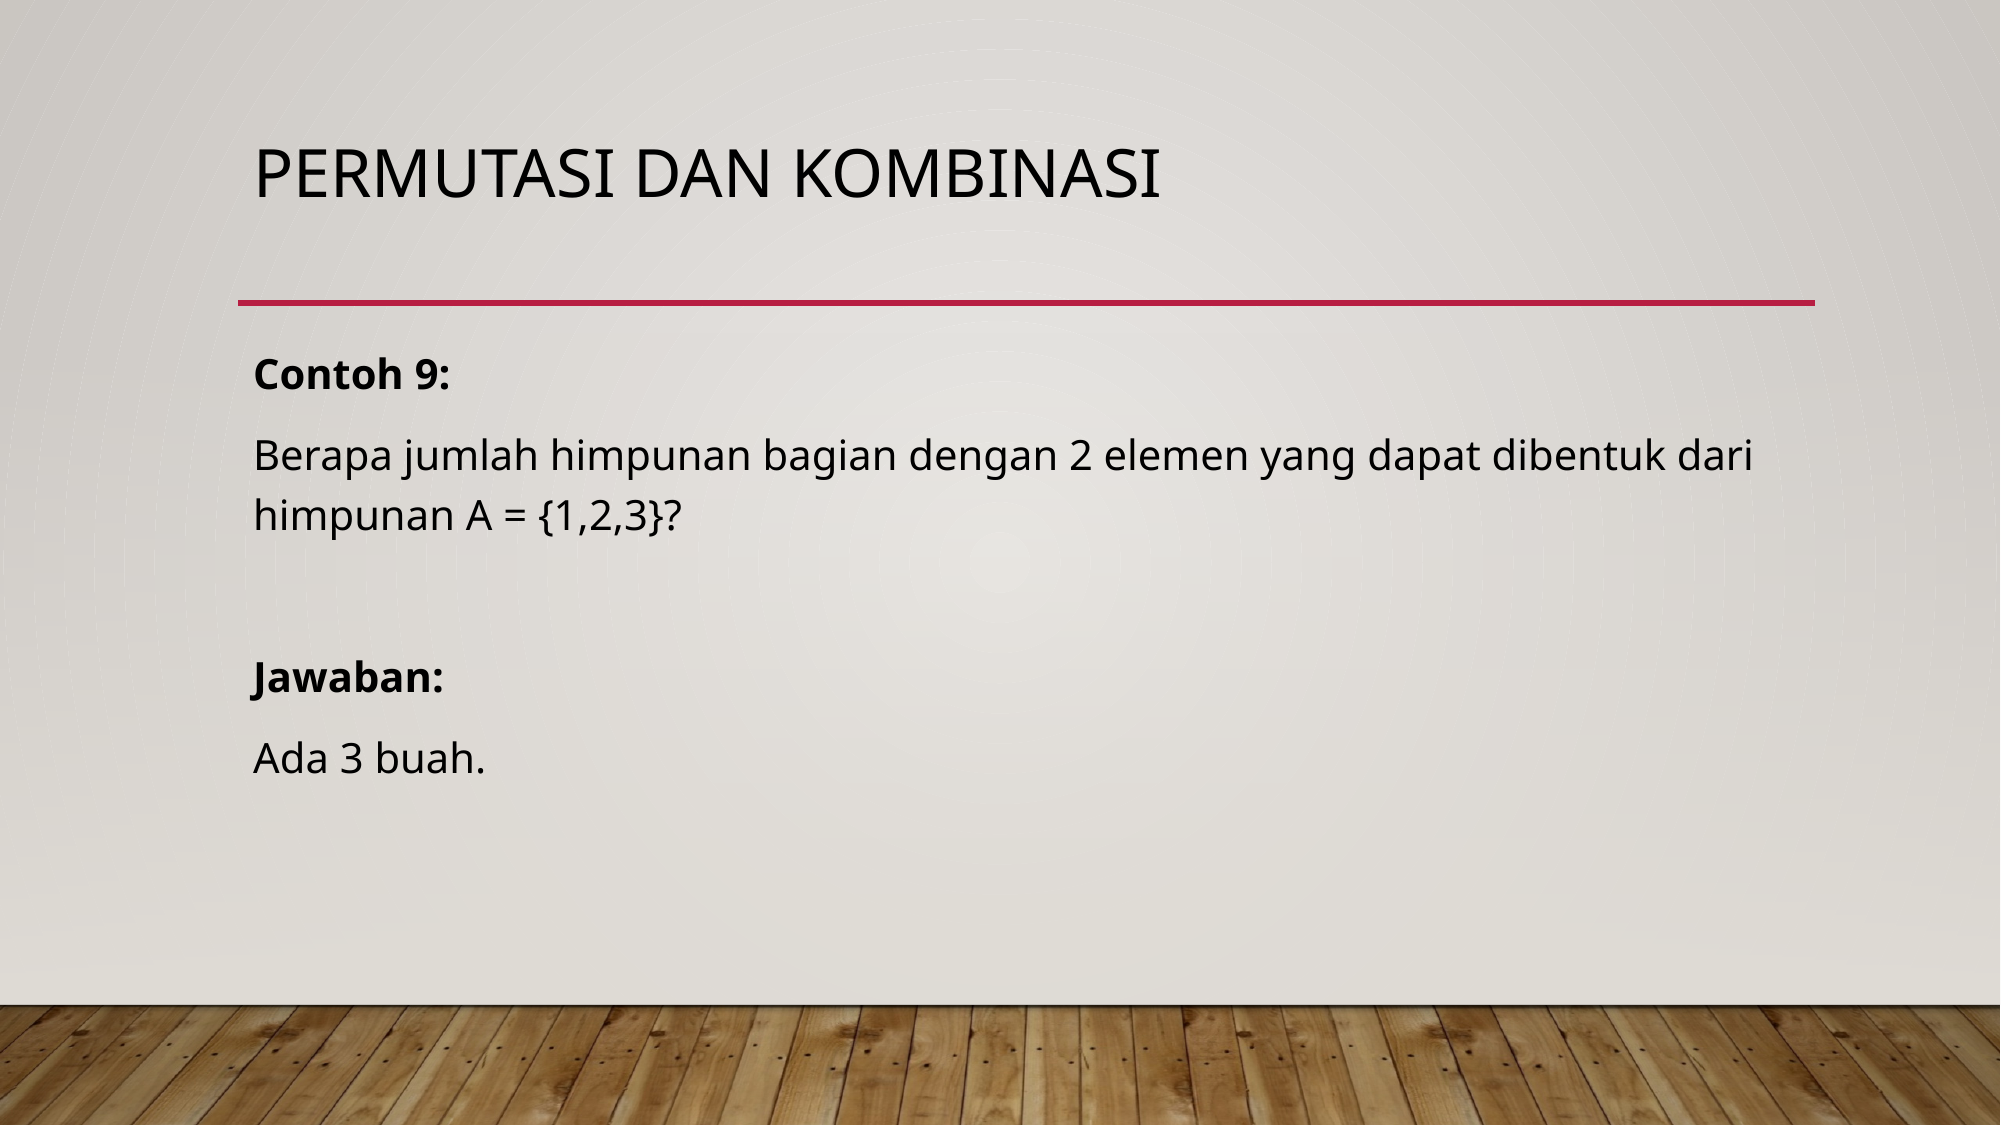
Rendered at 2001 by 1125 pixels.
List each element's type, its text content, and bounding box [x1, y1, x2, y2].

picture [0, 1005, 2000, 1125]
title PERMUTASI DAN KOMBINASI [238, 131, 1814, 305]
list Contoh 9: Berapa jumlah himpunan bagian dengan 2 elemen yang dapat dibentuk dari himpunan A = {1,2,3}? Jawaban: Ada 3 buah. [238, 330, 1814, 897]
